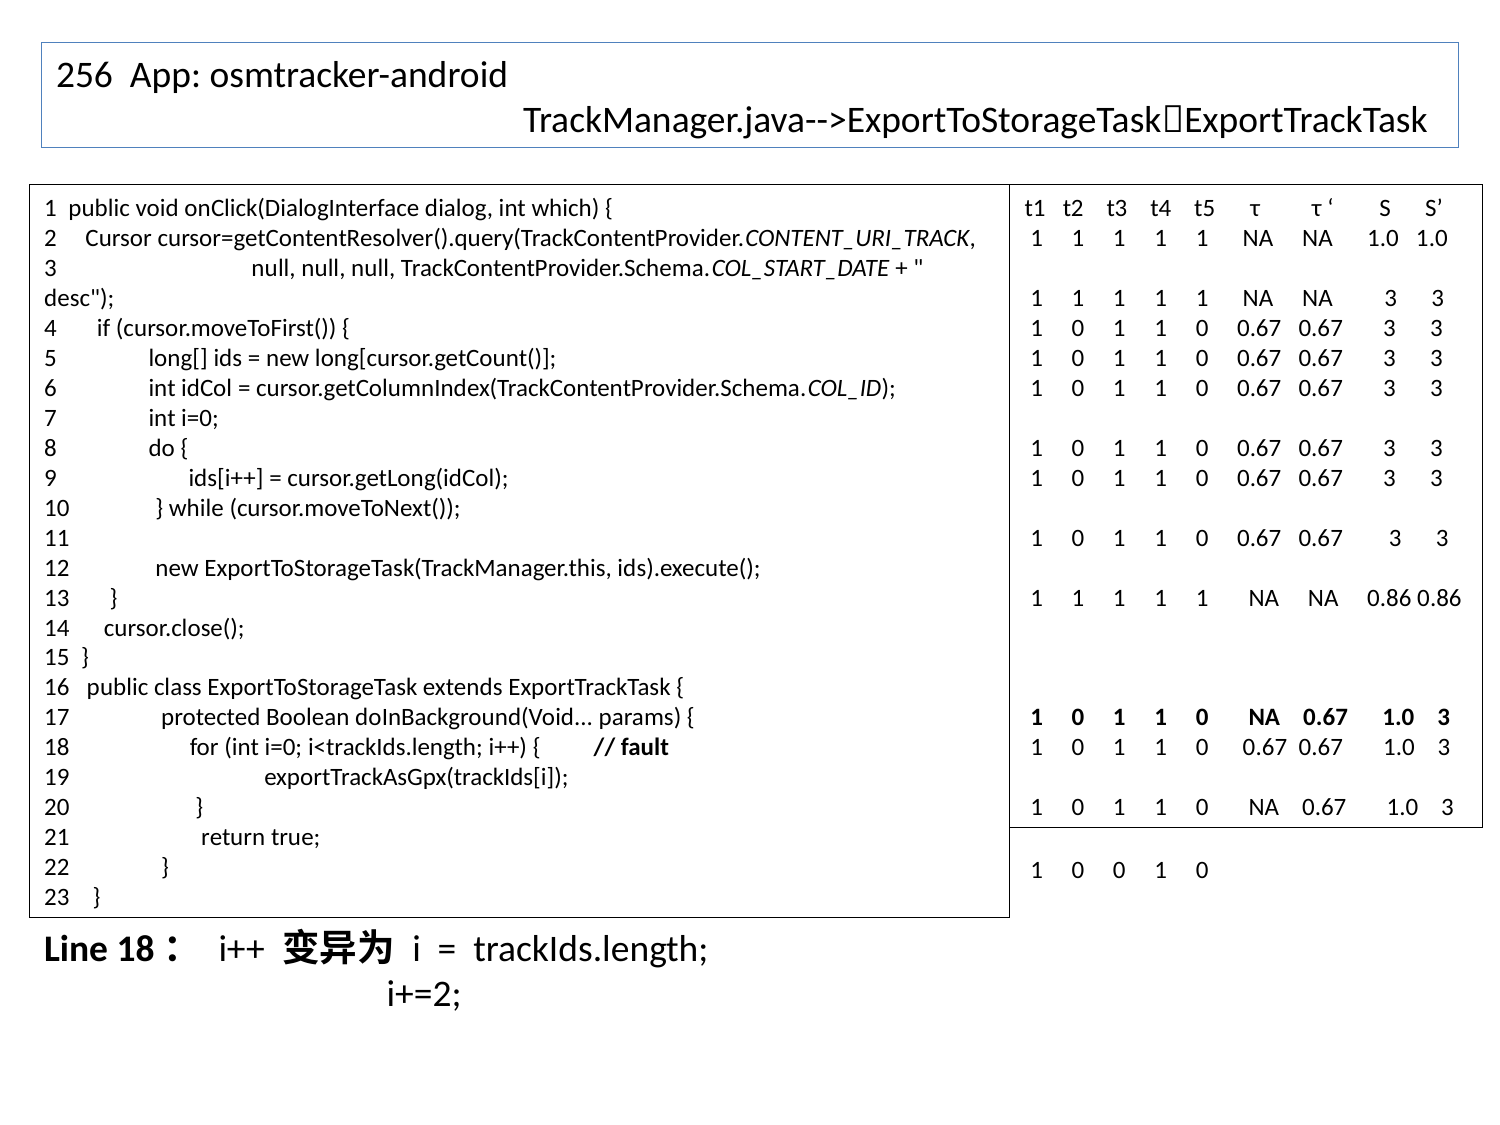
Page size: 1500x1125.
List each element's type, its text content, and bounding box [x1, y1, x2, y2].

text_box 1 public void onClick(DialogInterface dialog, int which) { 2 Cursor cursor=getContentResolver().query(TrackContentProvider.CONTENT_URI_TRACK, 3 null, null, null, TrackContentProvider.Schema.COL_START_DATE + " desc"); 4 if (cursor.moveToFirst()) { 5 long[] ids = new long[cursor.getCount()]; 6 int idCol = cursor.getColumnIndex(TrackContentProvider.Schema.COL_ID); 7 int i=0; 8 do { 9 ids[i++] = cursor.getLong(idCol); 10 } while (cursor.moveToNext()); 11 12 new ExportToStorageTask(TrackManager.this, ids).execute(); 13 } 14 cursor.close(); 15 } 16 public class ExportToStorageTask extends ExportTrackTask { 17 protected Boolean doInBackground(Void... params) { 18 for (int i=0; i<trackIds.length; i++) { // fault 19 exportTrackAsGpx(trackIds[i]); 20 } 21 return true; 22 } 23 } [29, 184, 1010, 916]
text_box 1 0 0 1 0 [1009, 846, 1447, 891]
text_box 256 App: osmtracker-android TrackManager.java-->ExportToStorageTaskExportTrackTask [41, 42, 1459, 148]
text_box t1 t2 t3 t4 t5 τ τ ‘ S S’ 1 1 1 1 1 NA NA 1.0 1.0 1 1 1 1 1 NA NA 3 3 1 0 1 1 0 0.67 0.67 3 3 1 0 1 1 0 0.67 0.67 3 3 1 0 1 1 0 0.67 0.67 3 3 1 0 1 1 0 0.67 0.67 3 3 1 0 1 1 0 0.67 0.67 3 3 1 0 1 1 0 0.67 0.67 3 3 1 1 1 1 1 NA NA 0.86 0.86 1 0 1 1 0 NA 0.67 1.0 3 1 0 1 1 0 0.67 0.67 1.0 3 1 0 1 1 0 NA 0.67 1.0 3 [1009, 184, 1483, 828]
text_box Line 18： i++ 变异为 i = trackIds.length; i+=2; [29, 916, 1010, 1022]
